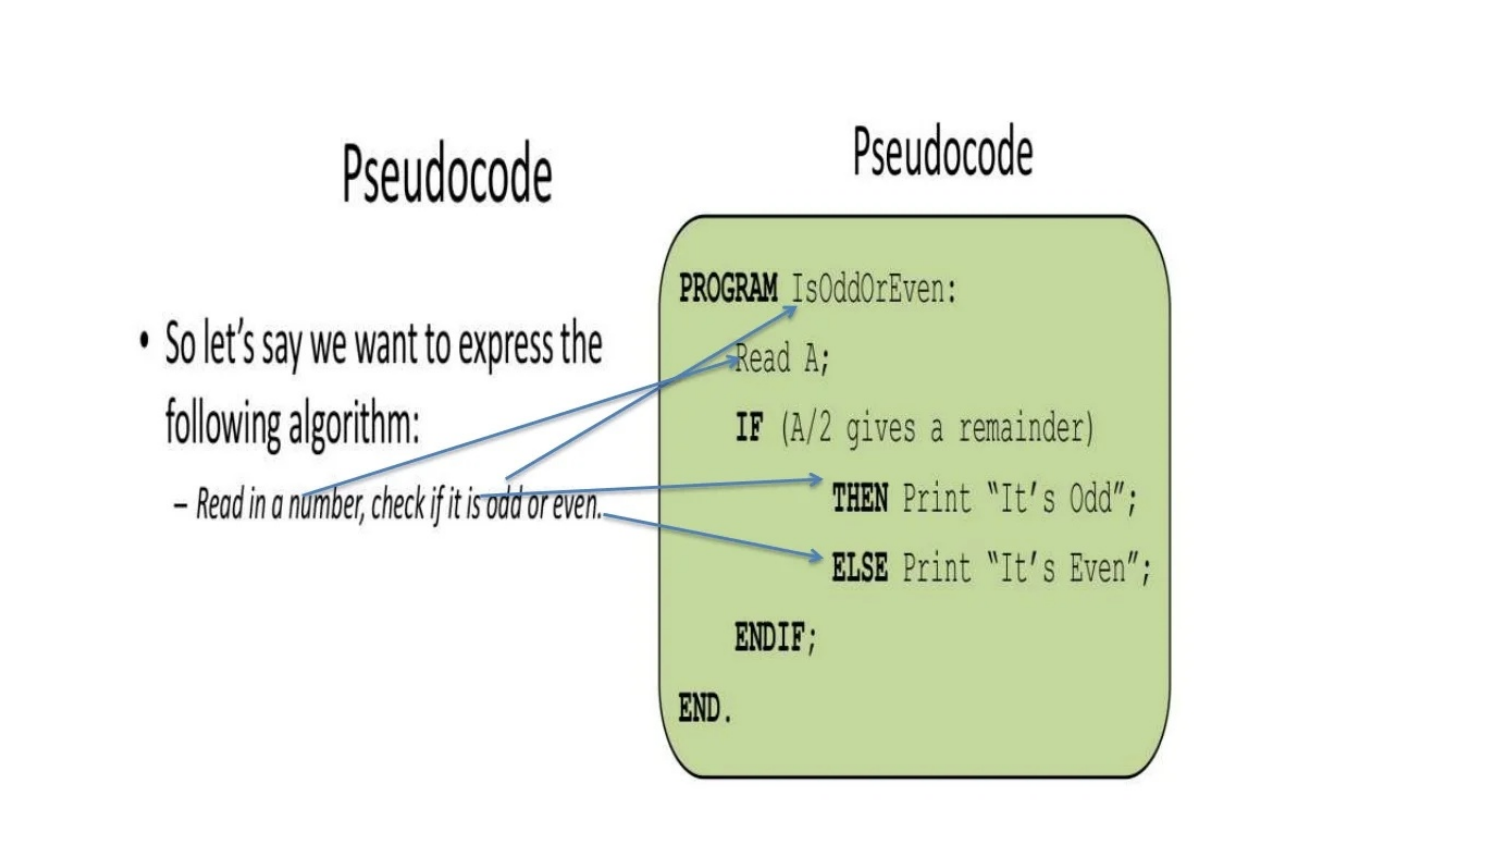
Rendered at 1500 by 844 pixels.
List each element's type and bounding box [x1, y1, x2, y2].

picture [96, 32, 1212, 844]
